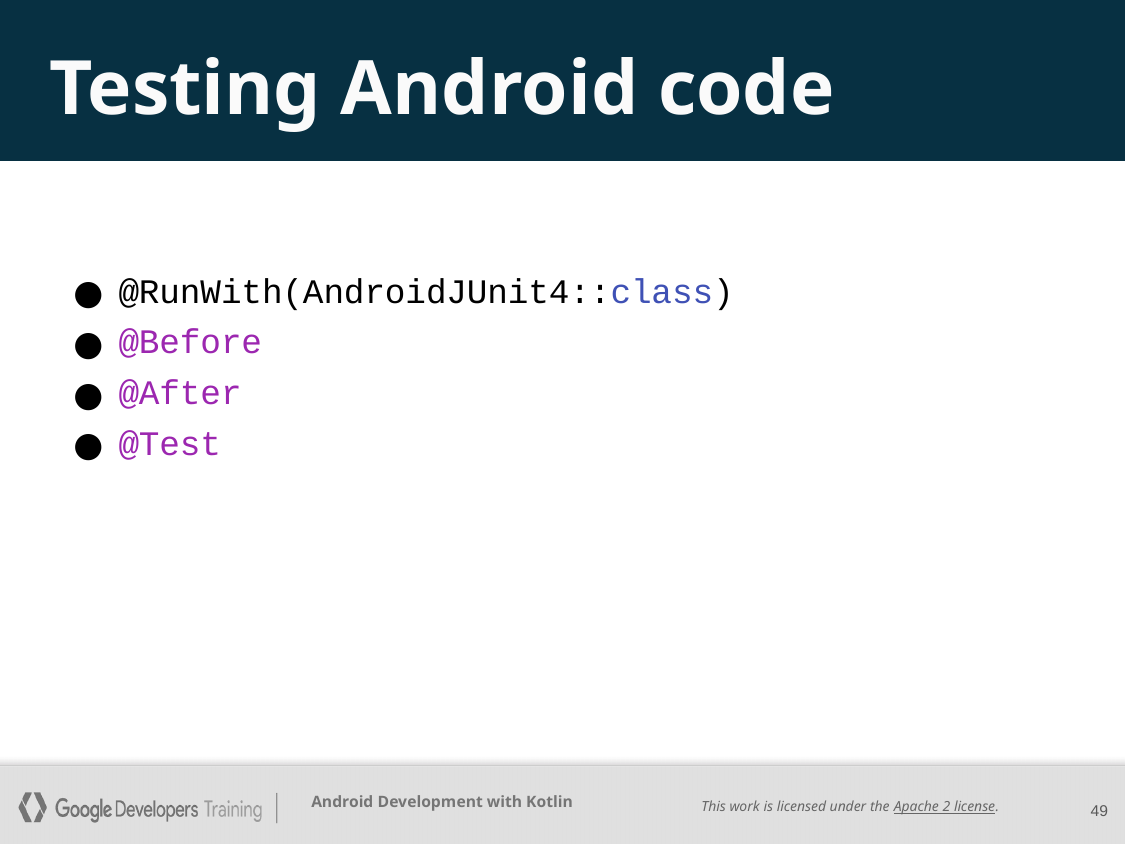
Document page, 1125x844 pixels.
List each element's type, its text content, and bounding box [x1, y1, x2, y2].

list @RunWith(AndroidJUnit4::class) @Before @After @Test [32, 257, 1081, 532]
picture [0, 161, 1125, 844]
title Testing Android code [38, 28, 1087, 122]
slide_number 49 [1051, 777, 1120, 842]
